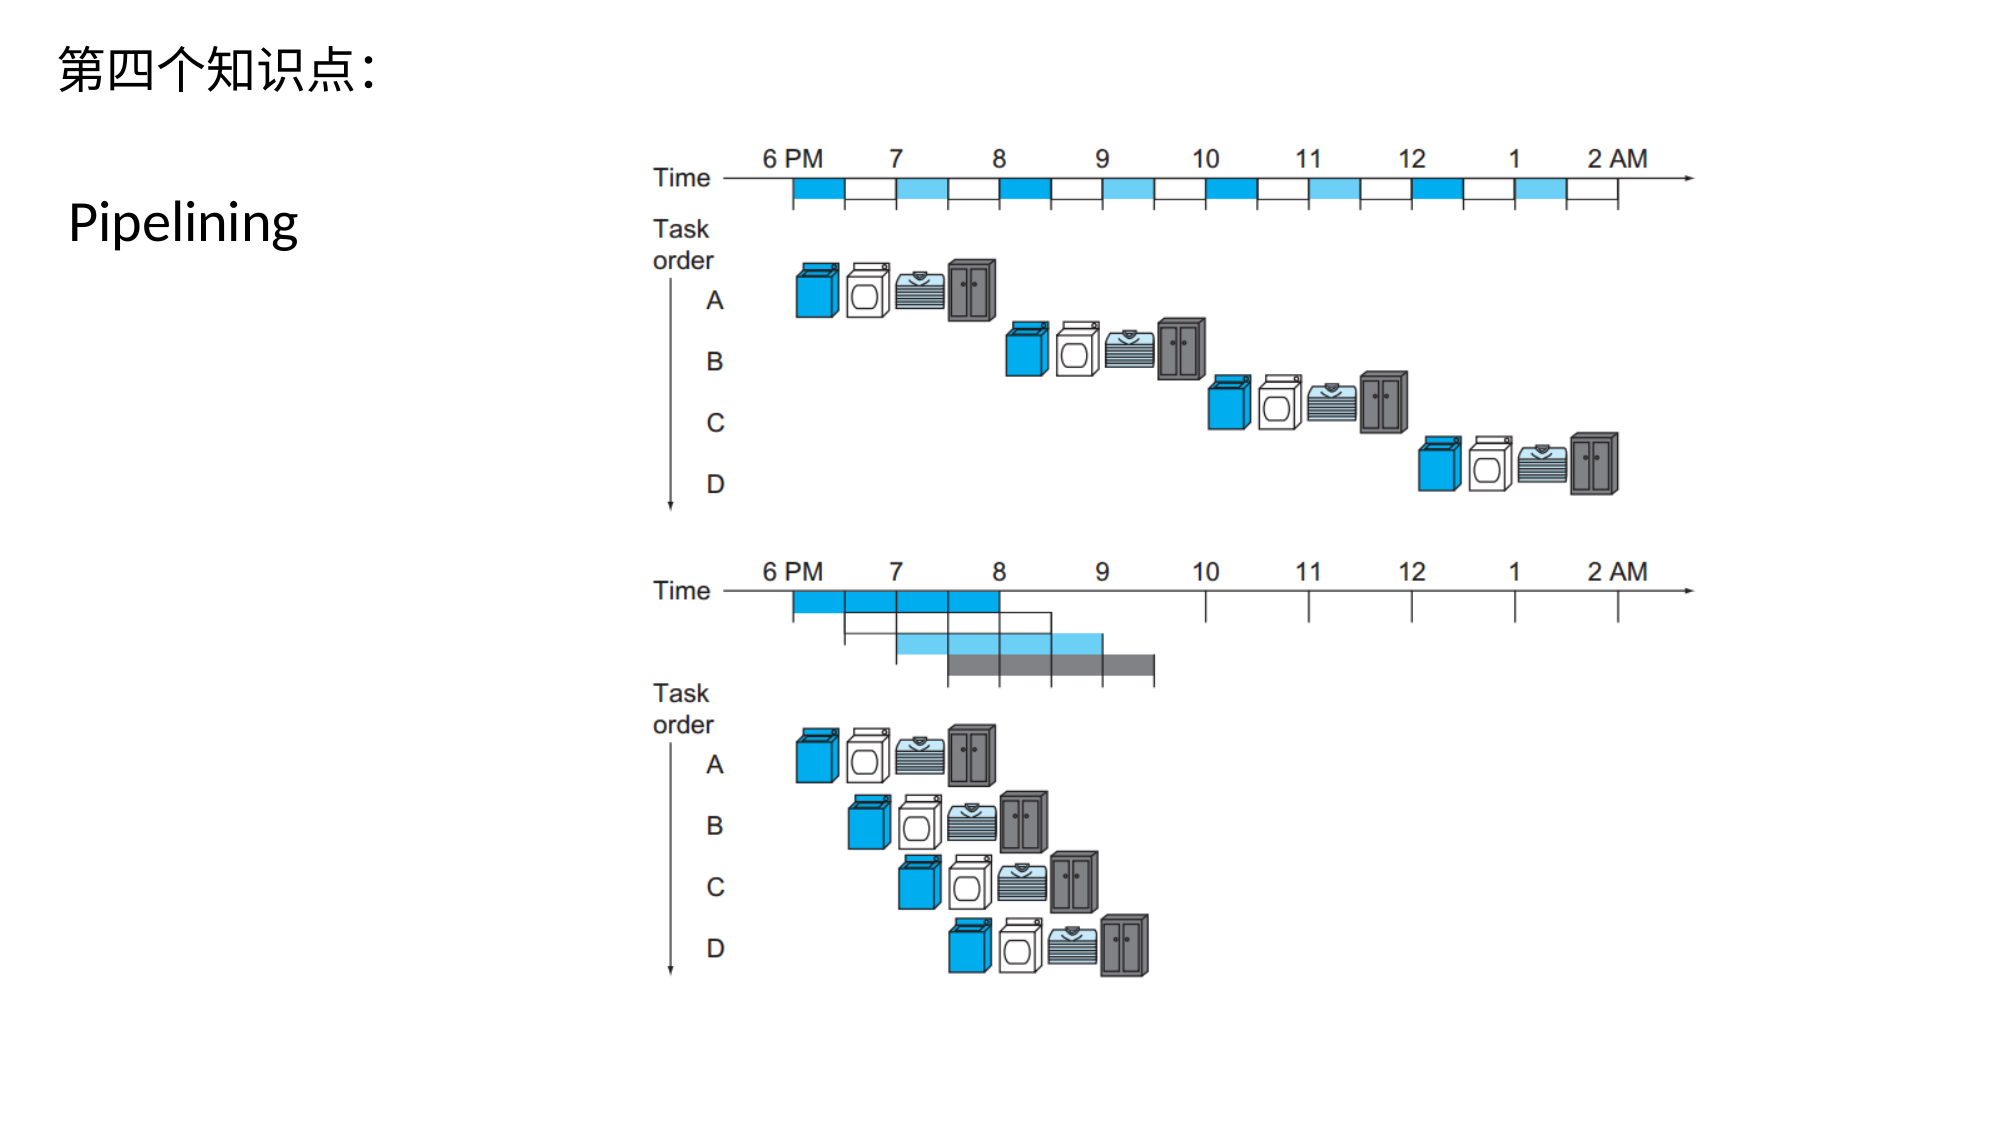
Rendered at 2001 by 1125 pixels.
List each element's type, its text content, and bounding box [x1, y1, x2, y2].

text_box Pipelining [53, 175, 618, 261]
text_box 第四个知识点： [42, 31, 619, 107]
picture [618, 134, 1746, 990]
